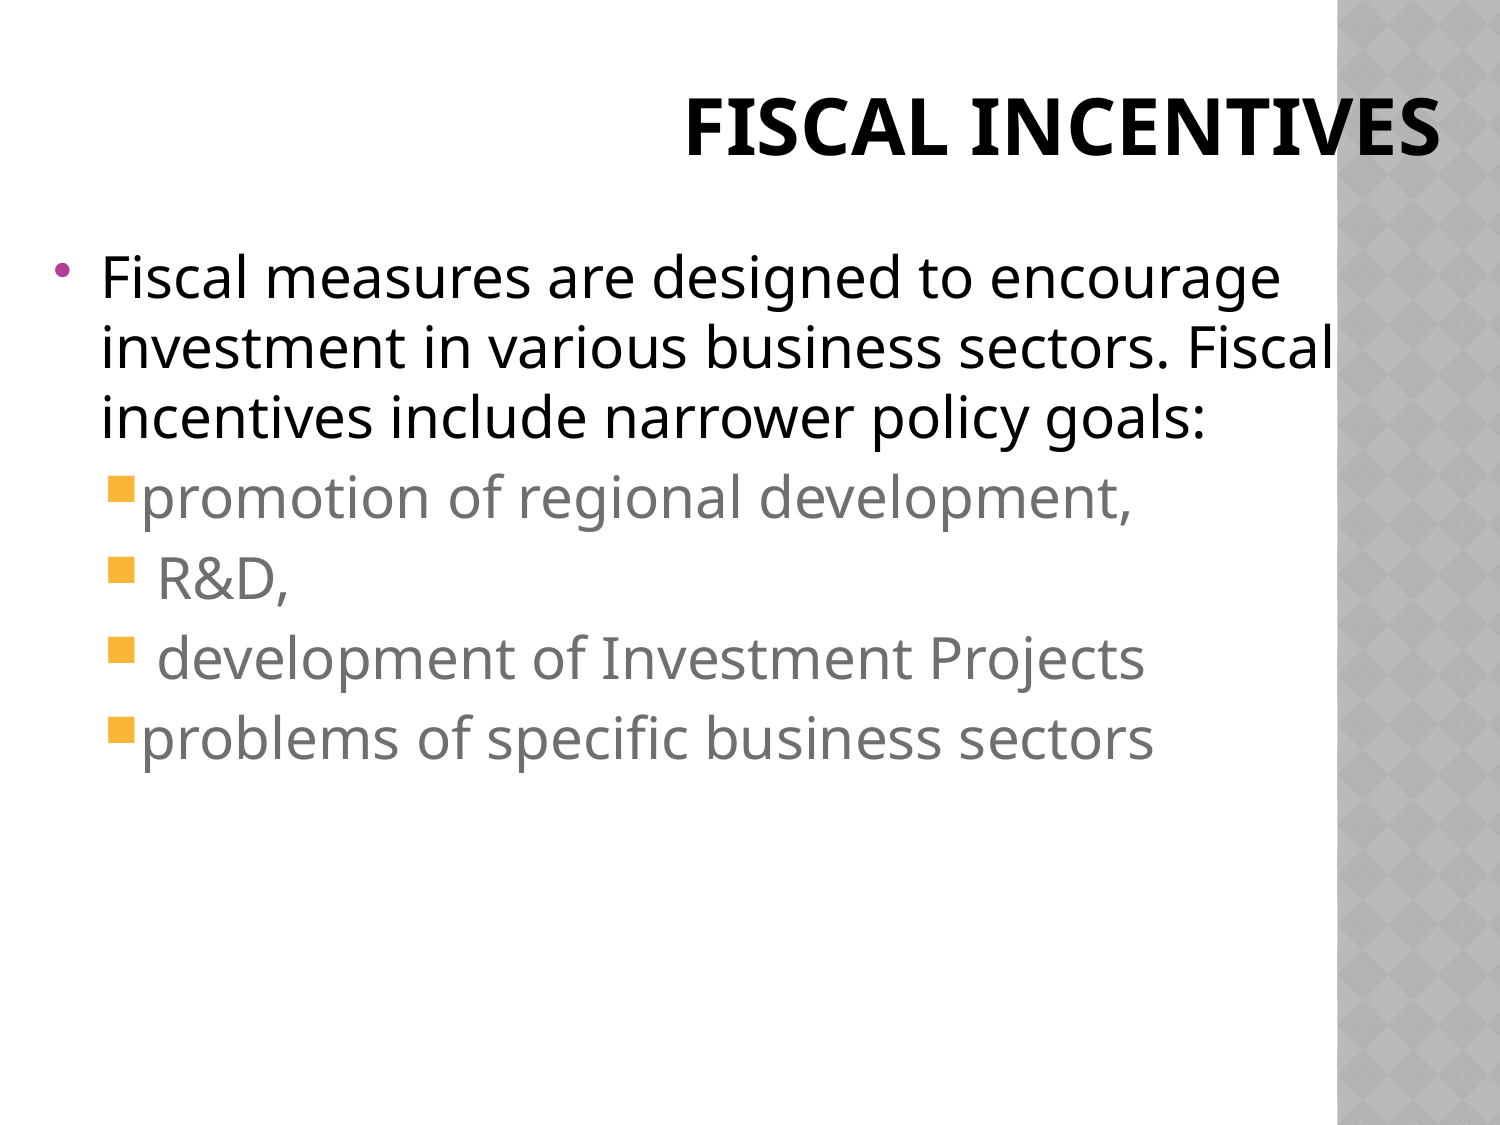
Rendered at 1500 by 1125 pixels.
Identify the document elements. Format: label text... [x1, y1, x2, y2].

list Fiscal measures are designed to encourage investment in various business sectors. Fiscal incentives include narrower policy goals: promotion of regional development, R&D, development of Investment Projects problems of specific business sectors [40, 233, 1373, 1026]
title Fiscal Incentives [212, 21, 1450, 172]
